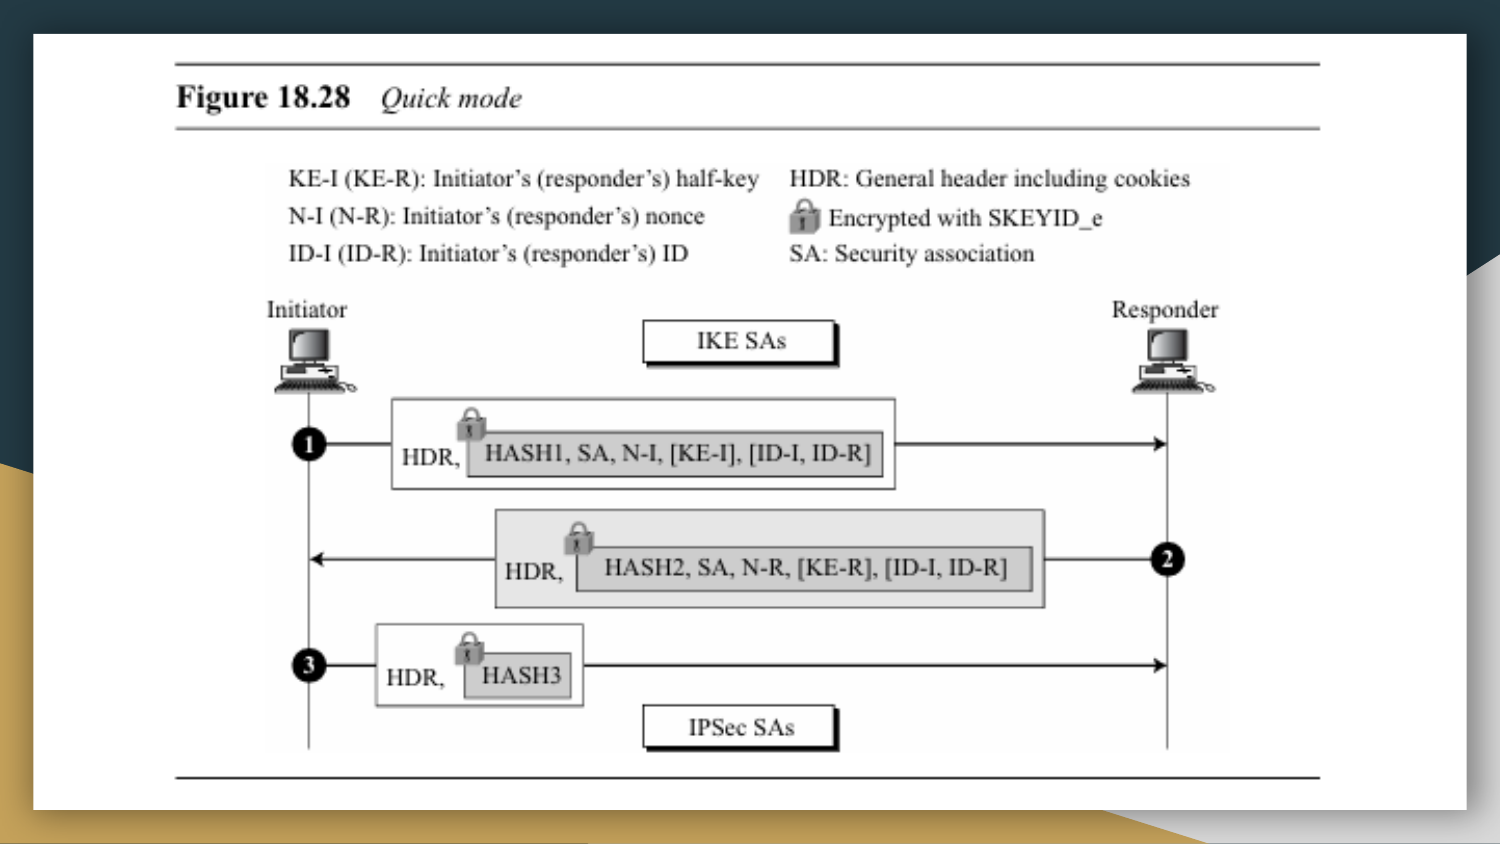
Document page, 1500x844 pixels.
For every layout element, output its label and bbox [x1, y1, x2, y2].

picture [168, 55, 1331, 788]
